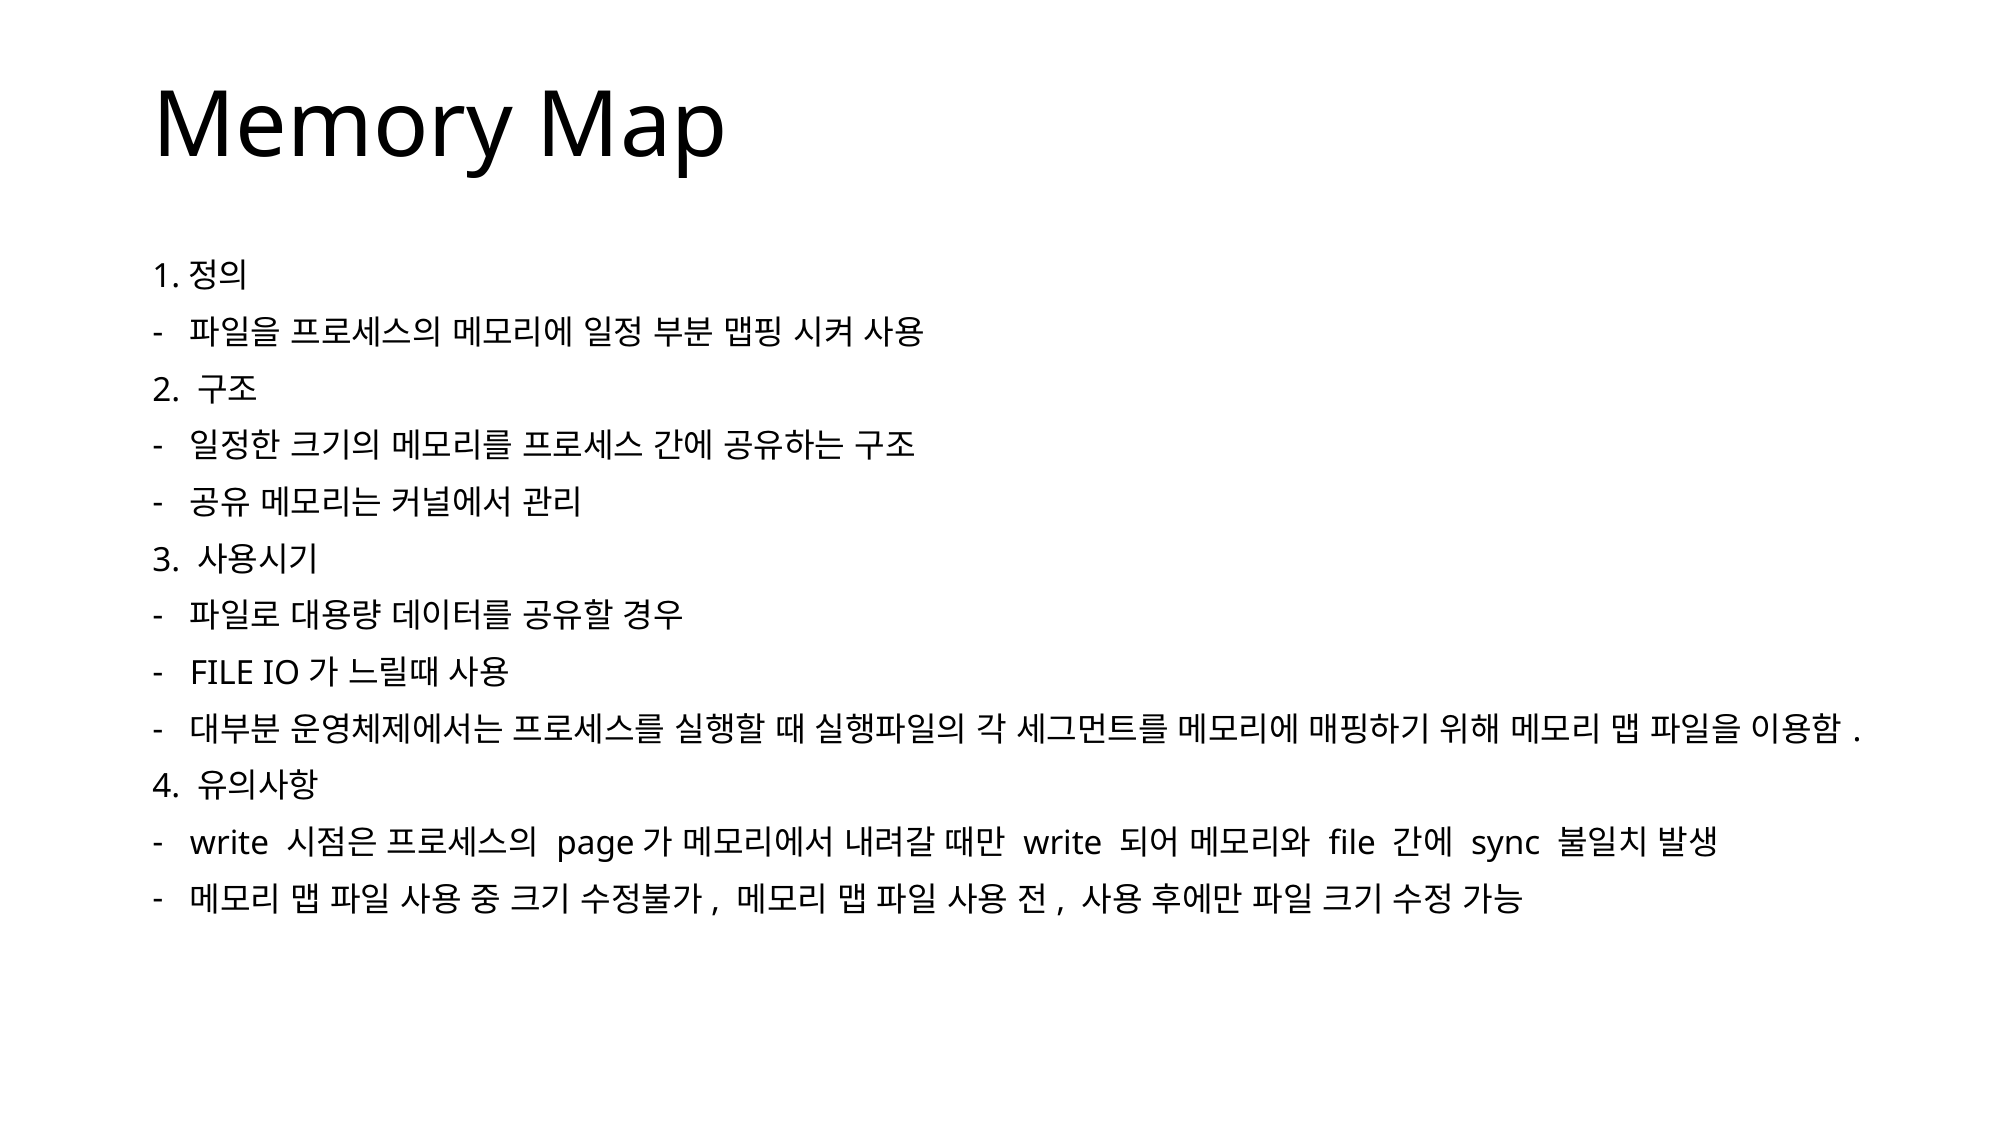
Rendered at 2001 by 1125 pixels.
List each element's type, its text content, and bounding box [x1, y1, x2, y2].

list 1.정의 파일을 프로세스의 메모리에 일정 부분 맵핑 시켜 사용 2. 구조 일정한 크기의 메모리를 프로세스 간에 공유하는 구조 공유 메모리는 커널에서 관리 3. 사용시기 파일로 대용량 데이터를 공유할 경우 FILE IO가 느릴때 사용 대부분 운영체제에서는 프로세스를 실행할 때 실행파일의 각 세그먼트를 메모리에 매핑하기 위해 메모리 맵 파일을 이용함. 4. 유의사항 write 시점은 프로세스의 page가 메모리에서 내려갈 때만 write 되어 메모리와 file 간에 sync 불일치 발생 메모리 맵 파일 사용 중 크기 수정불가, 메모리 맵 파일 사용 전, 사용 후에만 파일 크기 수정 가능 [137, 251, 1863, 1009]
title Memory Map [137, 59, 1863, 194]
